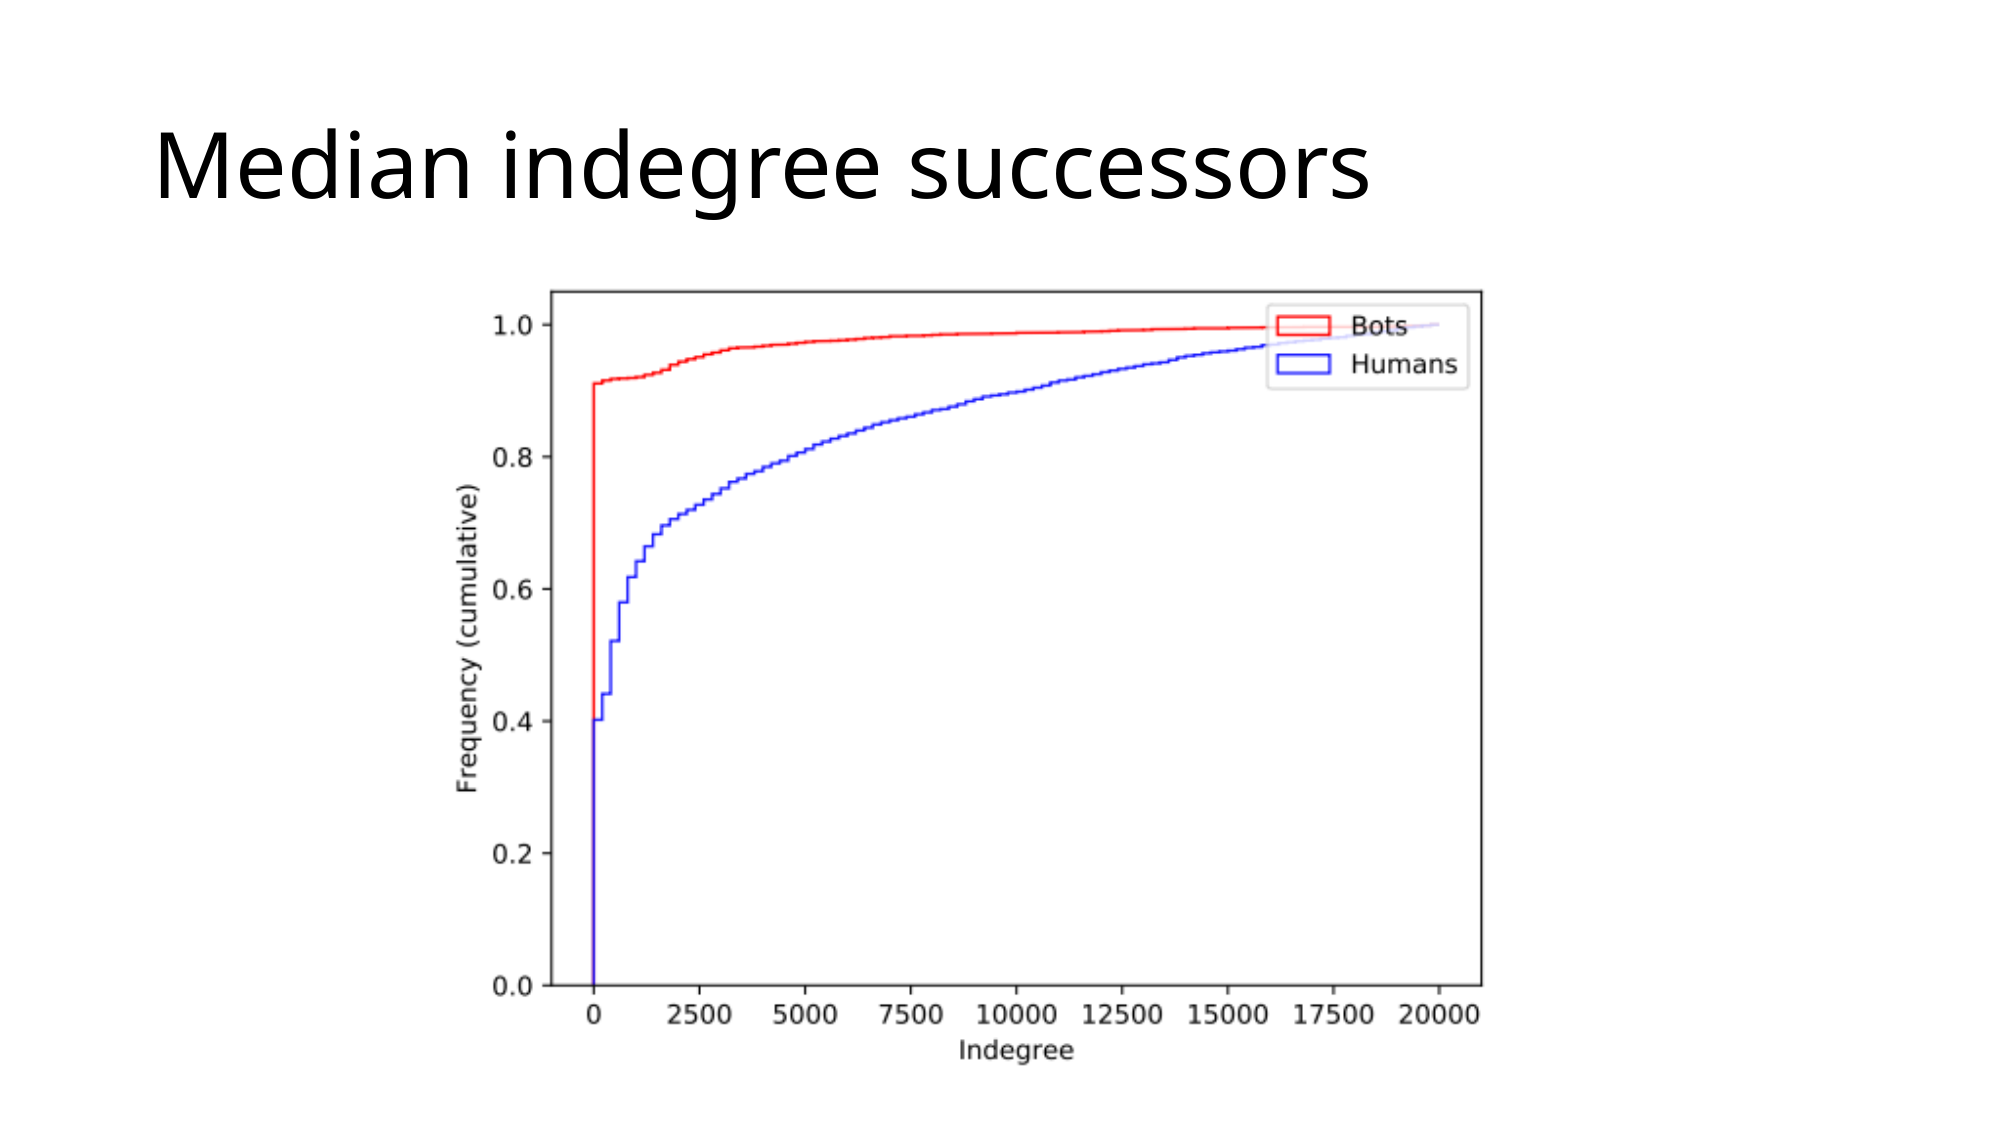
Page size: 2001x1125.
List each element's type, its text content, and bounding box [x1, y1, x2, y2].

title Median indegree successors [137, 59, 1863, 278]
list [402, 184, 1598, 1081]
